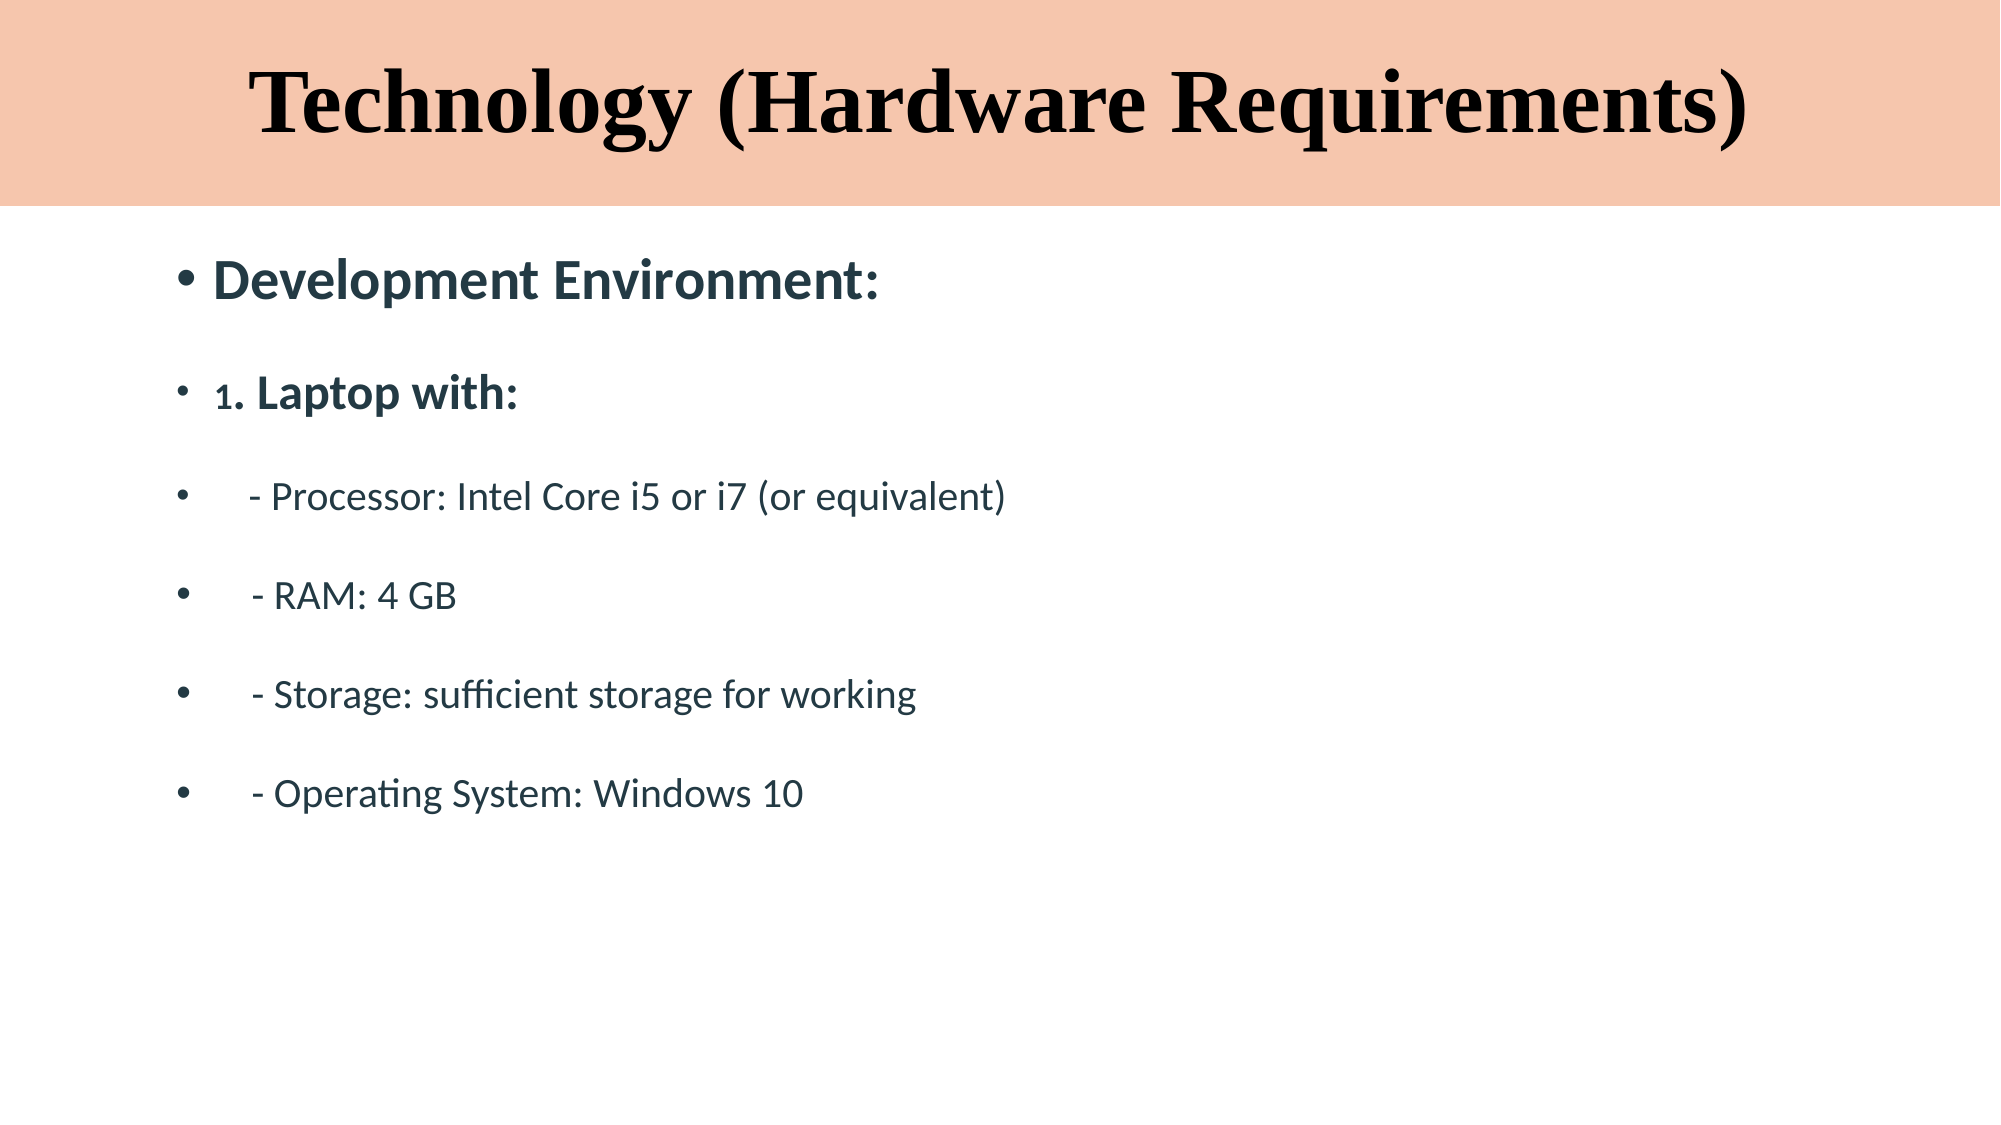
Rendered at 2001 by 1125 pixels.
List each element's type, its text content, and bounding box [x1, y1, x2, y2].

title Technology (Hardware Requirements) [0, 0, 2000, 206]
list Development Environment: 1. Laptop with: - Processor: Intel Core i5 or i7 (or equivalent) - RAM: 4 GB - Storage: sufficient storage for working - Operating System: Windows 10 [161, 241, 1527, 960]
